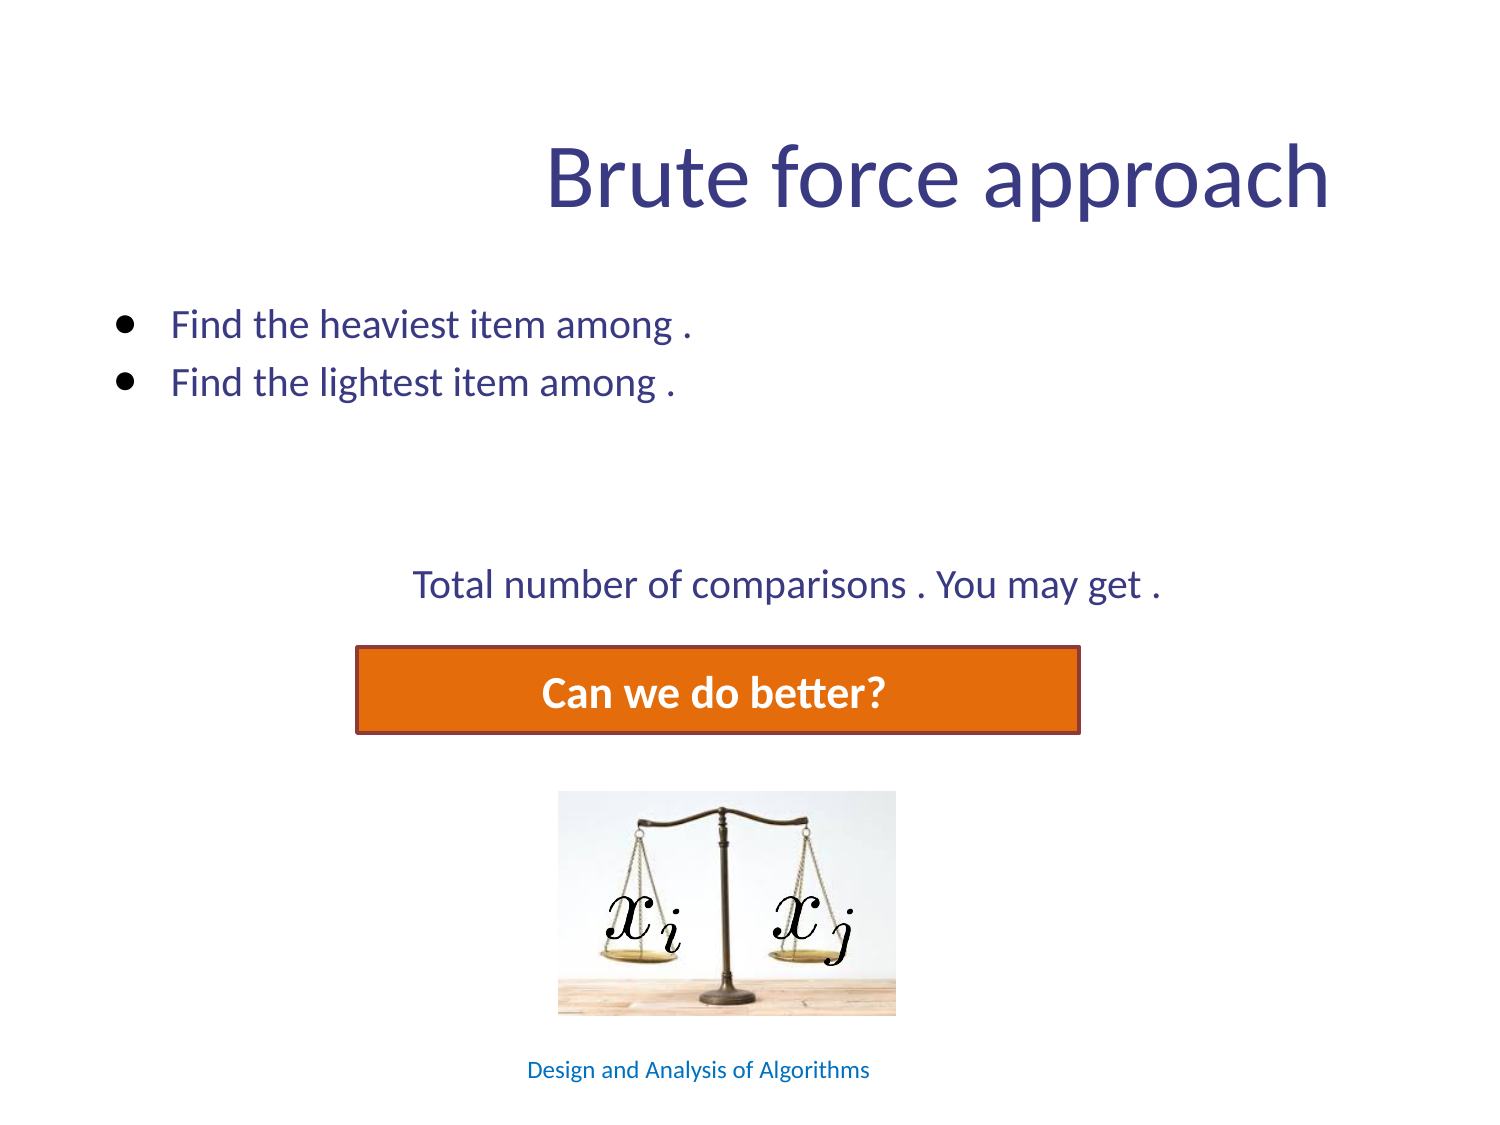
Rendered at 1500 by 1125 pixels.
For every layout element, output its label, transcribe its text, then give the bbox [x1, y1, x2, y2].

picture [558, 790, 896, 1016]
text_box [355, 645, 1081, 735]
text_box Can we do better? [527, 655, 1278, 725]
text_box Design and Analysis of Algorithms [512, 1046, 988, 1107]
title Brute force approach [80, 100, 1500, 195]
